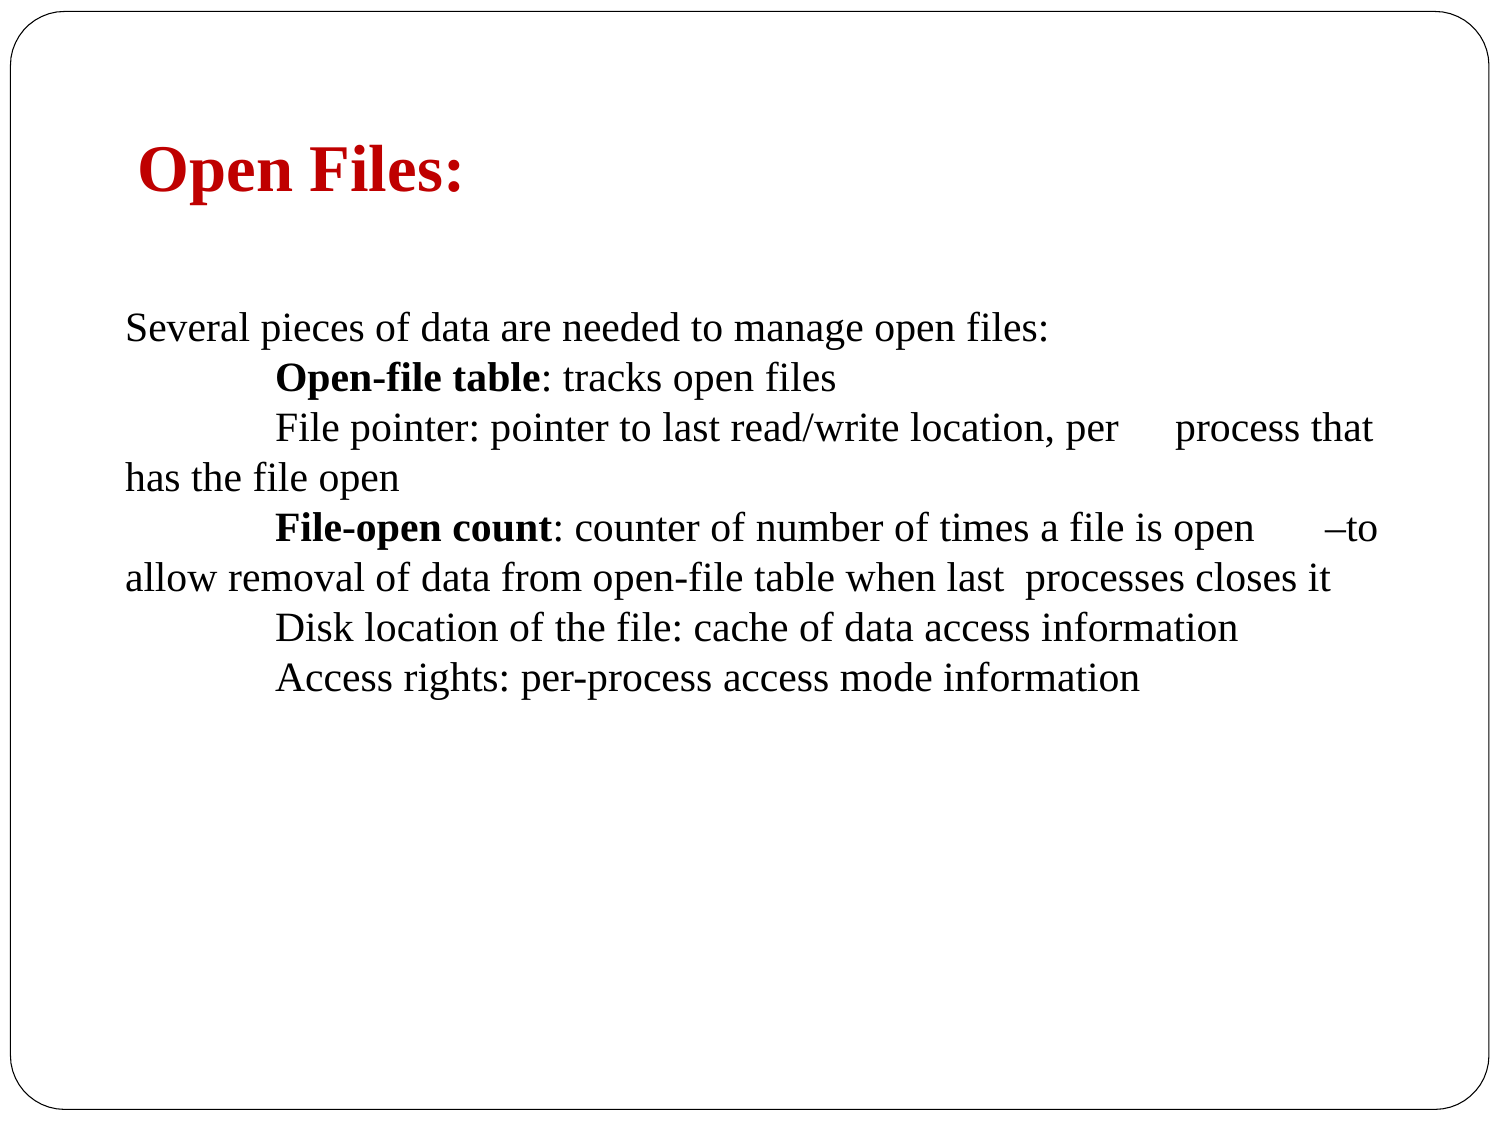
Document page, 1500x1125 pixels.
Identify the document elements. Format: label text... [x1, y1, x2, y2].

list Several pieces of data are needed to manage open files: Open-file table: tracks open files File pointer: pointer to last read/write location, per process that has the file open File-open count: counter of number of times a file is open –to allow removal of data from open-file table when last processes closes it Disk location of the file: cache of data access information Access rights: per-process access mode information [125, 299, 1402, 704]
title Open Files: [137, 125, 708, 206]
